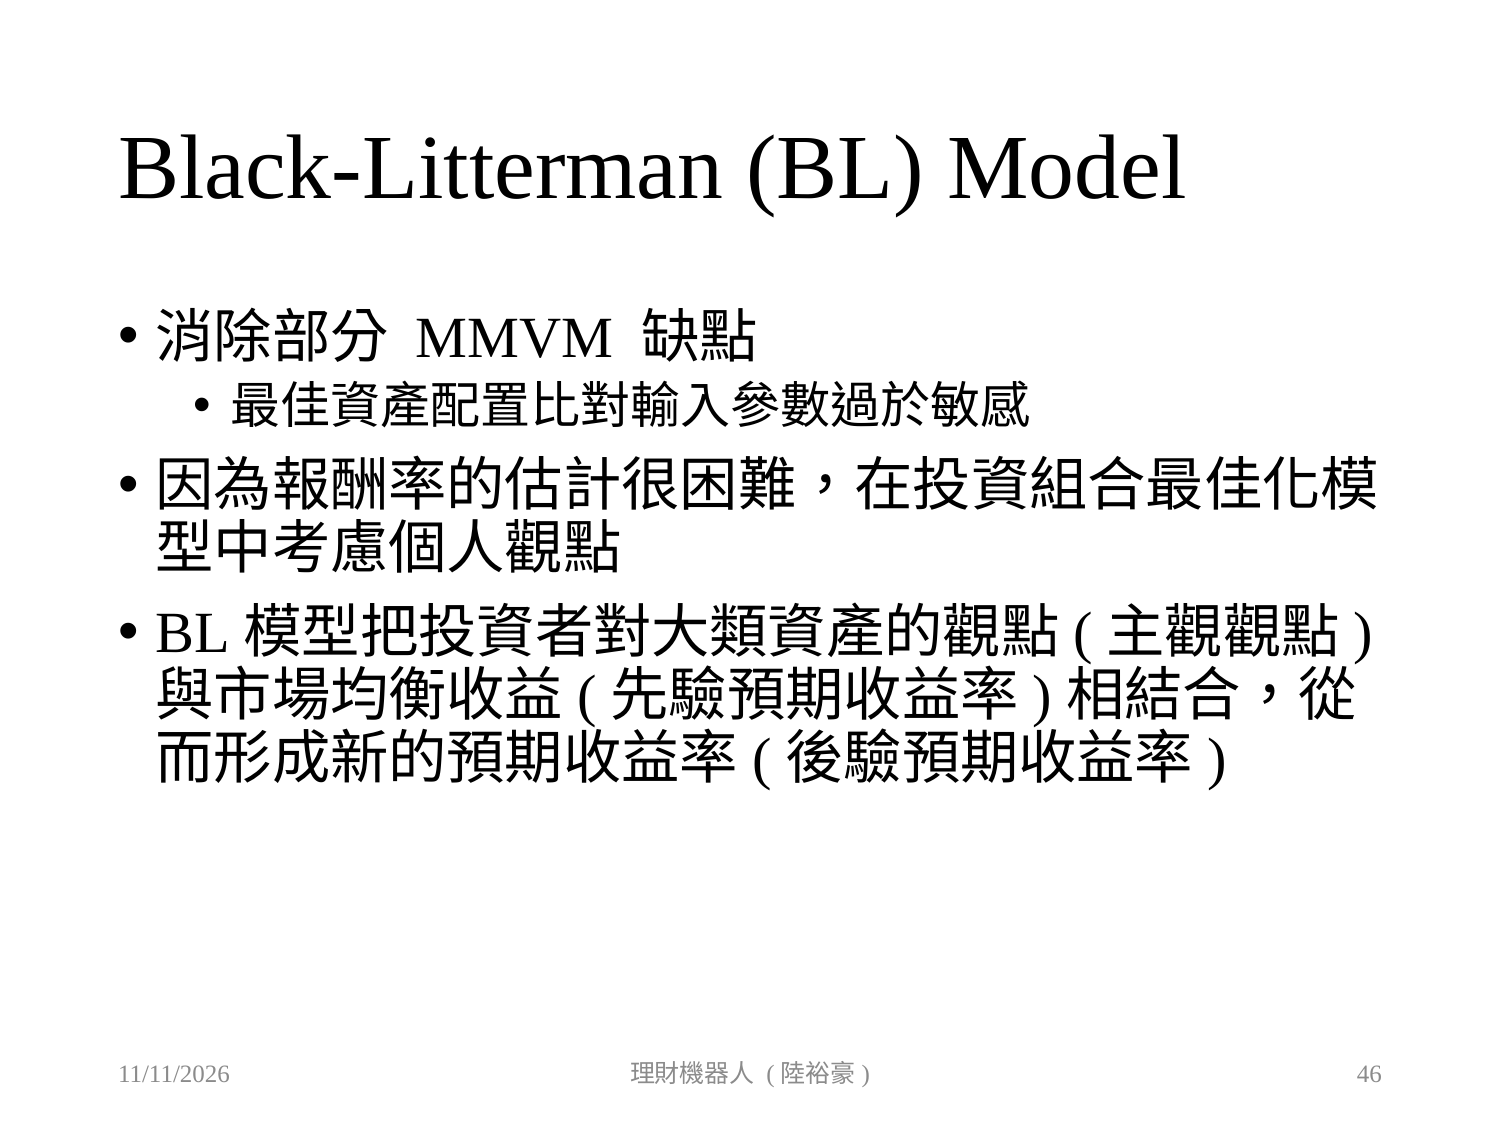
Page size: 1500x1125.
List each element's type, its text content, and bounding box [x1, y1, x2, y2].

slide_number 46 [1059, 1042, 1397, 1103]
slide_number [103, 1042, 441, 1103]
footer 理財機器人 (陸裕豪) [496, 1042, 1004, 1103]
list 消除部分 MMVM 缺點 最佳資產配置比對輸入參數過於敏感 因為報酬率的估計很困難，在投資組合最佳化模型中考慮個人觀點 BL模型把投資者對大類資產的觀點(主觀觀點)與市場均衡收益(先驗預期收益率)相結合，從而形成新的預期收益率(後驗預期收益率) [103, 299, 1397, 1014]
title Black-Litterman (BL) Model [103, 59, 1397, 278]
